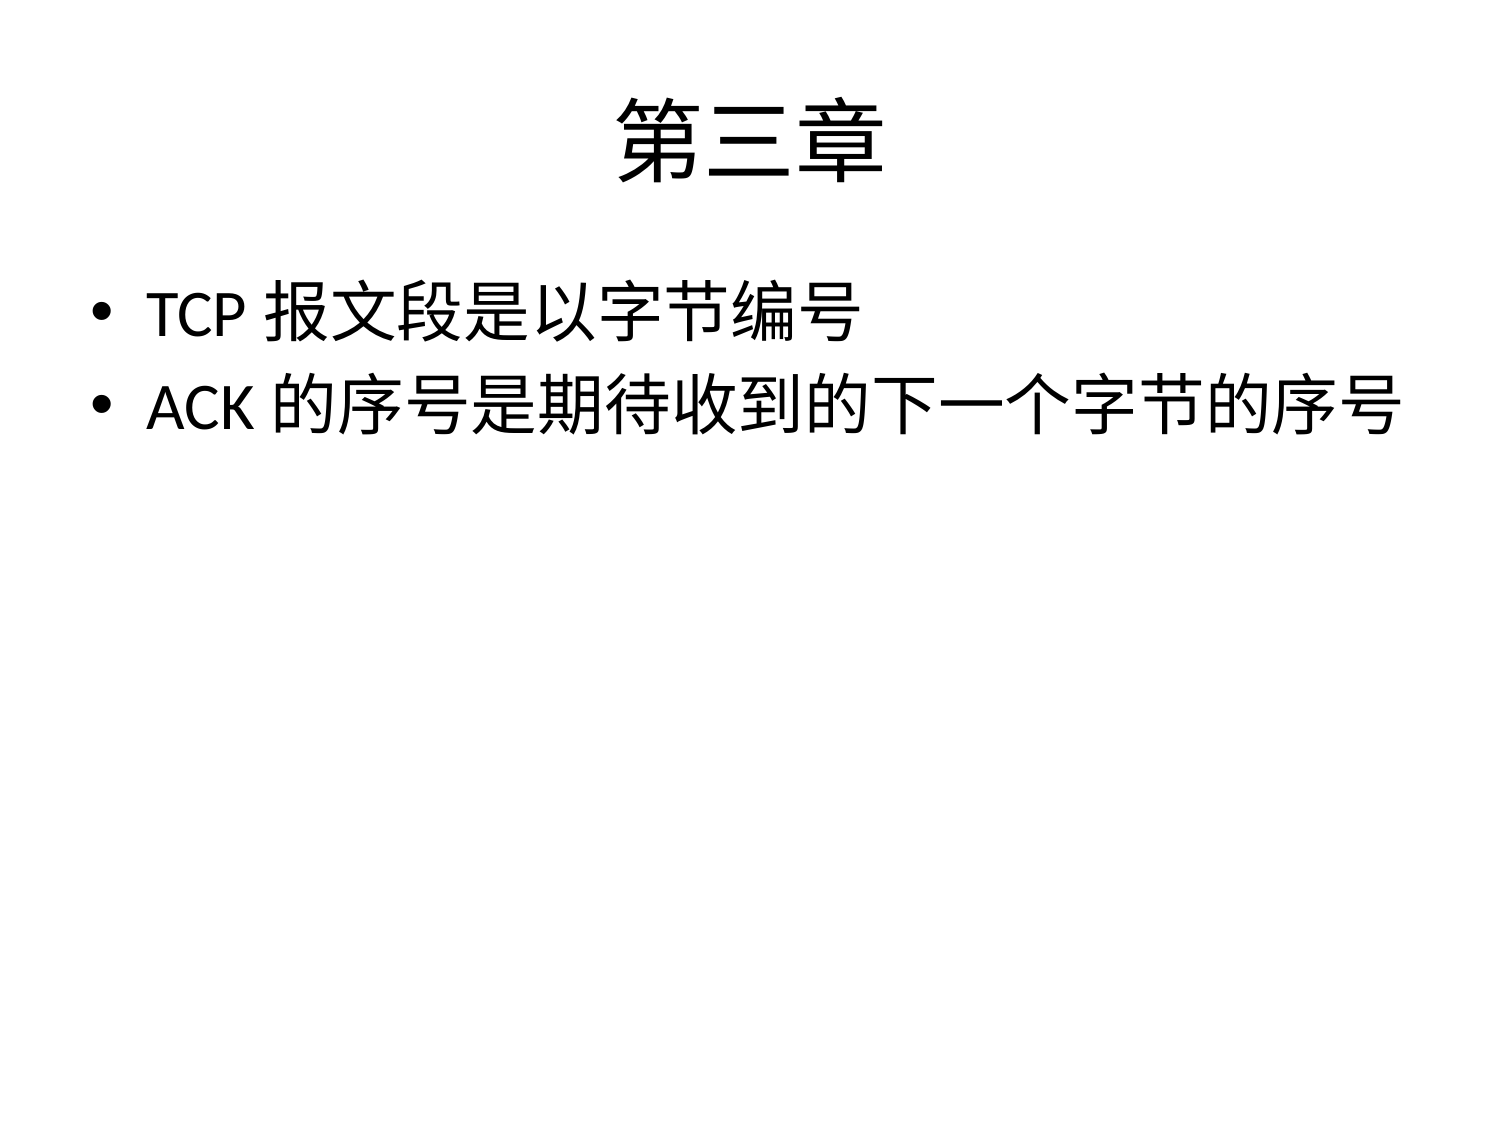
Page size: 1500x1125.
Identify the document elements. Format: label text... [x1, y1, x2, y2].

list TCP报文段是以字节编号 ACK的序号是期待收到的下一个字节的序号 [75, 262, 1425, 1005]
title 第三章 [75, 45, 1425, 233]
